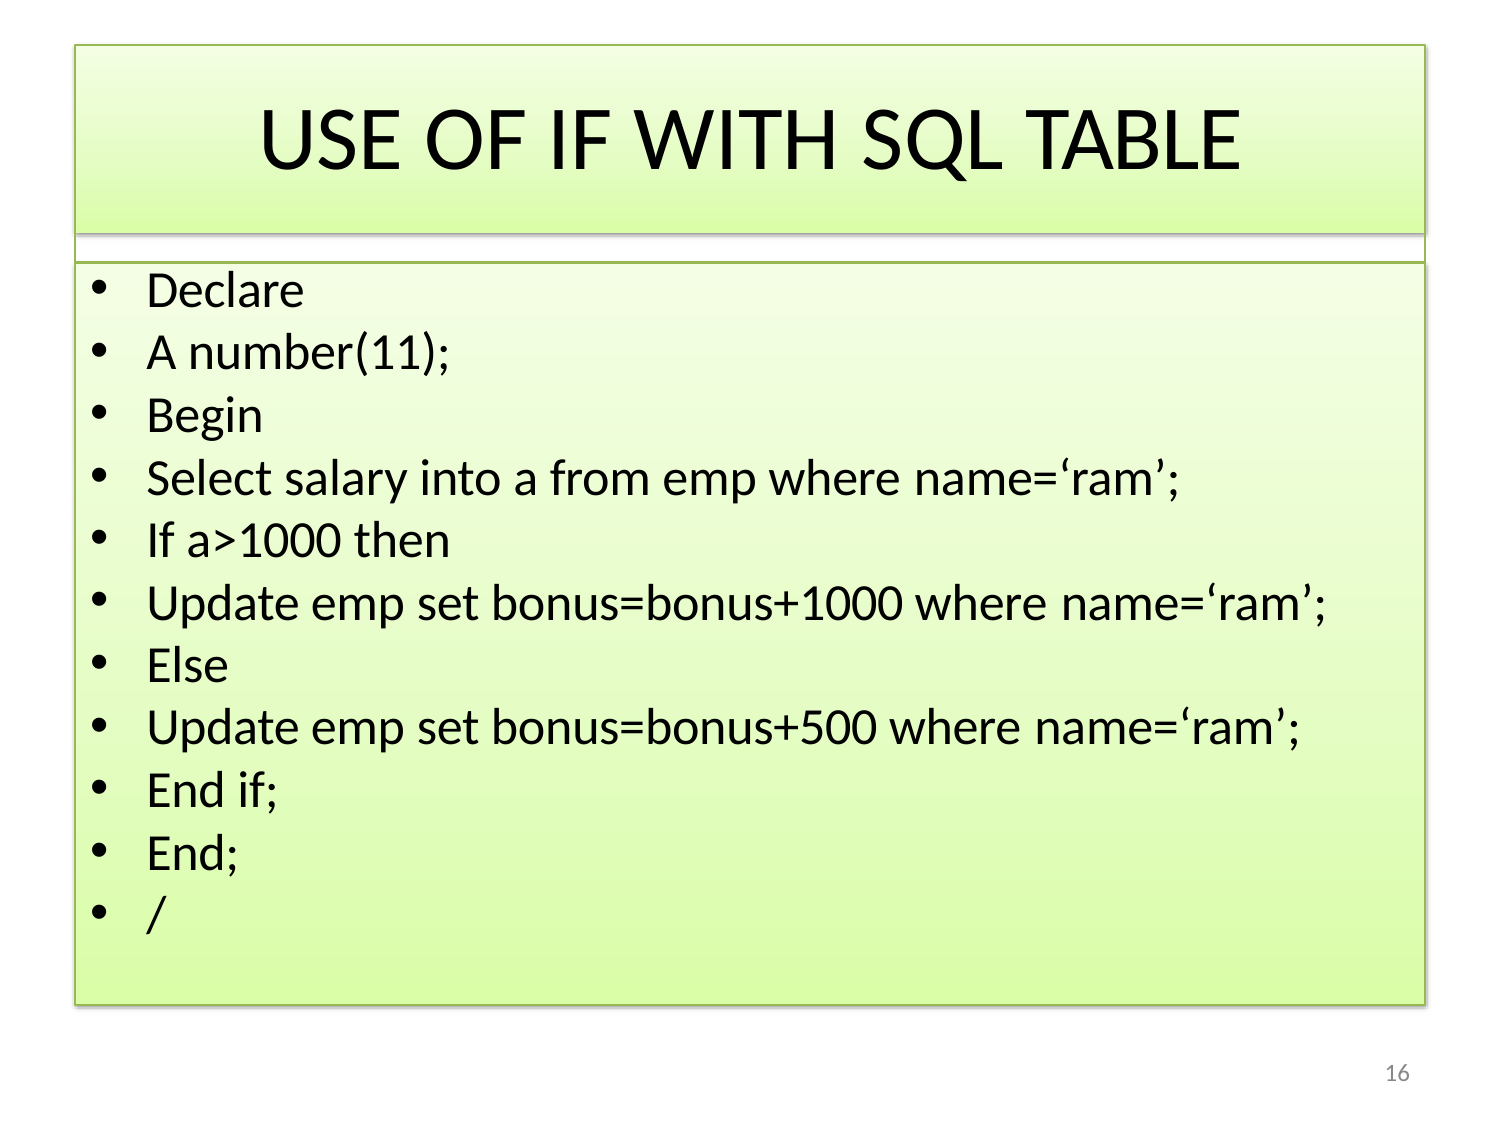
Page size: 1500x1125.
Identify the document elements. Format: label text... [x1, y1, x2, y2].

slide_number 77 [1380, 1060, 1415, 1125]
text_box [68, 259, 1432, 1015]
text_box [53, 239, 1390, 956]
text_box [68, 41, 1432, 243]
title USE OF IF WITH SQL TABLE [75, 45, 1425, 259]
text_box Declare A number(11); Begin Select salary into a from emp where name=‘ram’; If a>1000 then Update emp set bonus=bonus+1000 where name=‘ram’; Else Update emp set bonus=bonus+500 where name=‘ram’; End if; End; / [87, 253, 1341, 943]
text_box [74, 262, 1425, 1005]
